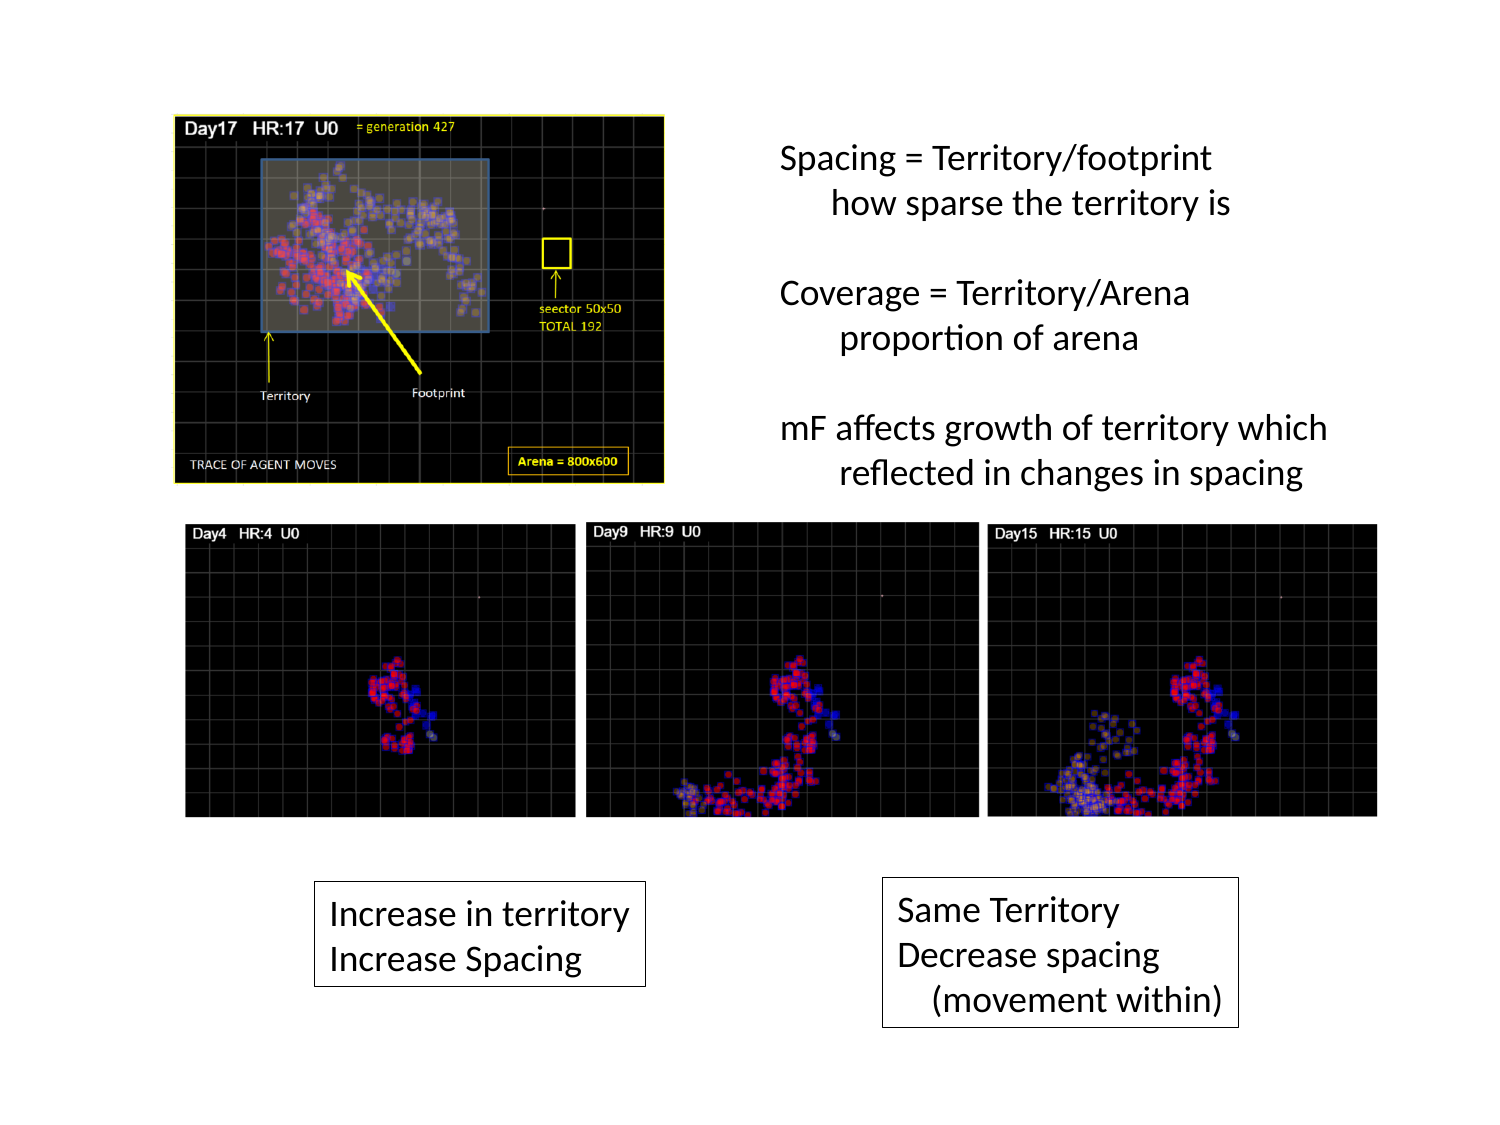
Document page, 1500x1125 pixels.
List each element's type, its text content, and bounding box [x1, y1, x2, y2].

text_box Increase in territory Increase Spacing [314, 881, 646, 987]
picture [170, 113, 666, 486]
text_box Spacing = Territory/footprint how sparse the territory is Coverage = Territory/Arena proportion of arena mF affects growth of territory which reflected in changes in spacing [765, 125, 1344, 501]
picture [985, 521, 1379, 819]
picture [182, 521, 578, 819]
text_box Same Territory Decrease spacing (movement within) [882, 877, 1239, 1028]
picture [584, 520, 980, 819]
